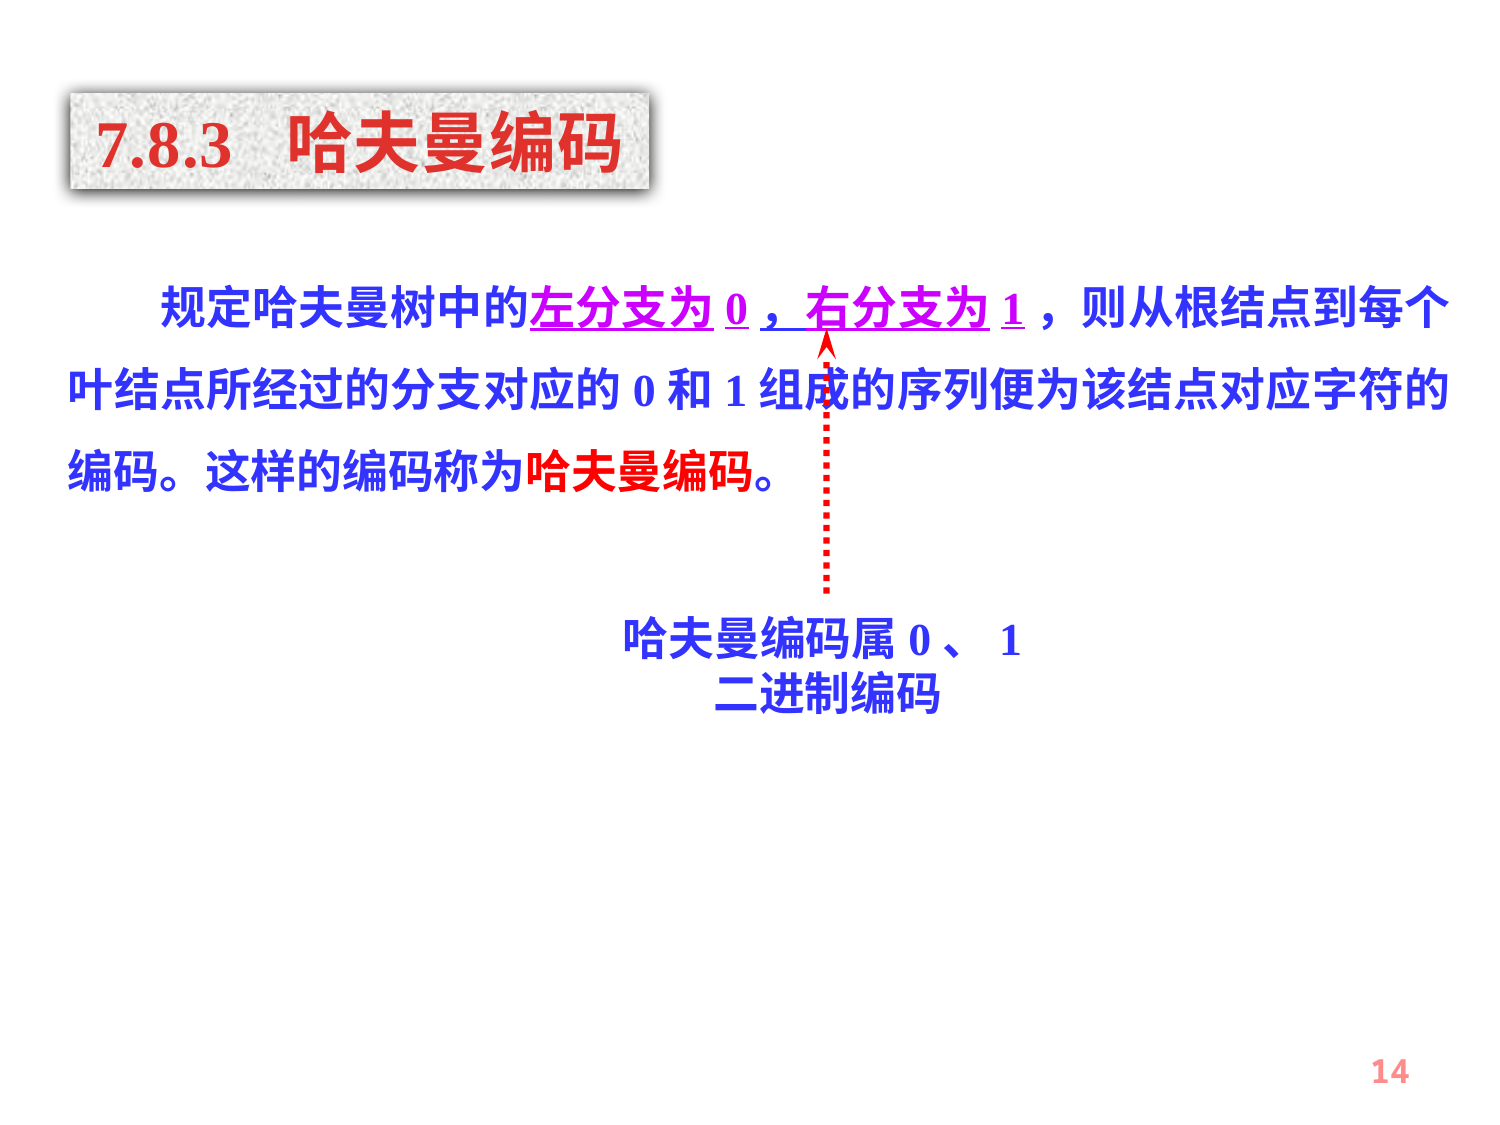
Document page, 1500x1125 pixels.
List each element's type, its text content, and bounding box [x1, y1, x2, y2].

slide_number 14 [1074, 1042, 1425, 1103]
text_box 规定哈夫曼树中的左分支为0，右分支为1，则从根结点到每个叶结点所经过的分支对应的0和1组成的序列便为该结点对应字符的编码。这样的编码称为哈夫曼编码。 [53, 243, 1466, 506]
text_box 7.8.3 哈夫曼编码 [70, 93, 650, 189]
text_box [597, 327, 1059, 729]
